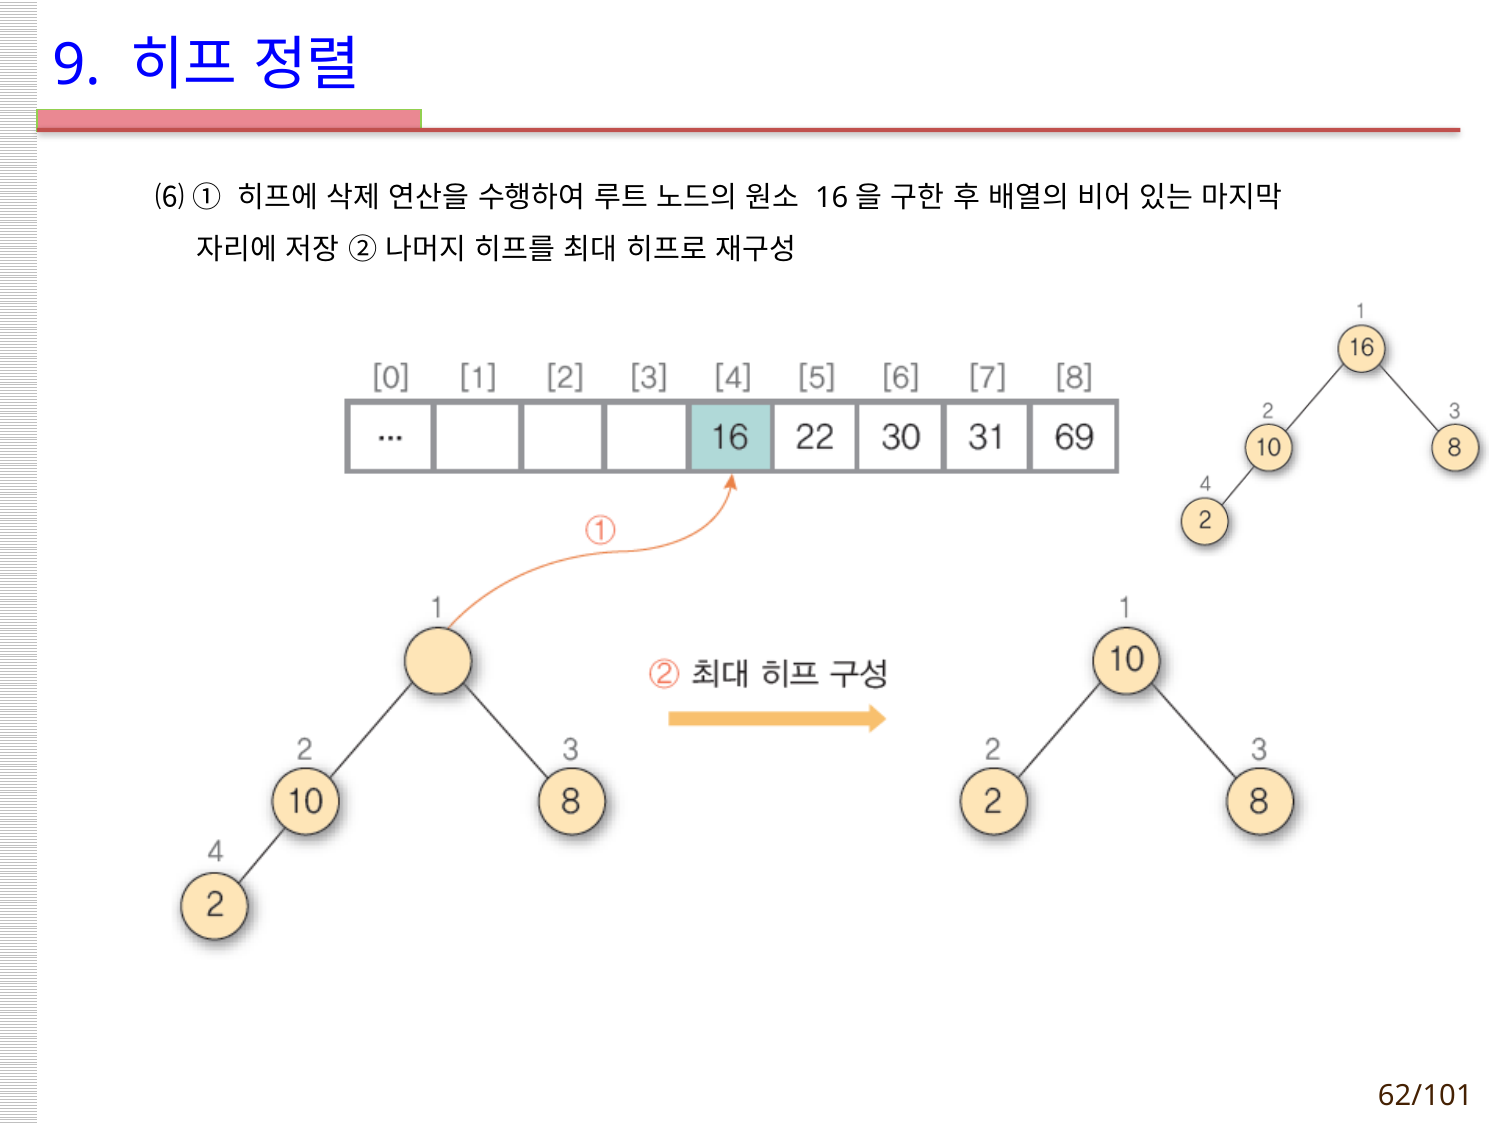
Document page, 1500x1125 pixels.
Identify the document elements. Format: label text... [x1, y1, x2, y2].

title 9. 히프 정렬 [37, 13, 1278, 109]
list ⑹ ① 히프에 삭제 연산을 수행하여 루트 노드의 원소 16을 구한 후 배열의 비어 있는 마지막 자리에 저장 ② 나머지 히프를 최대 히프로 재구성 [37, 152, 1463, 1091]
picture [171, 278, 1490, 961]
